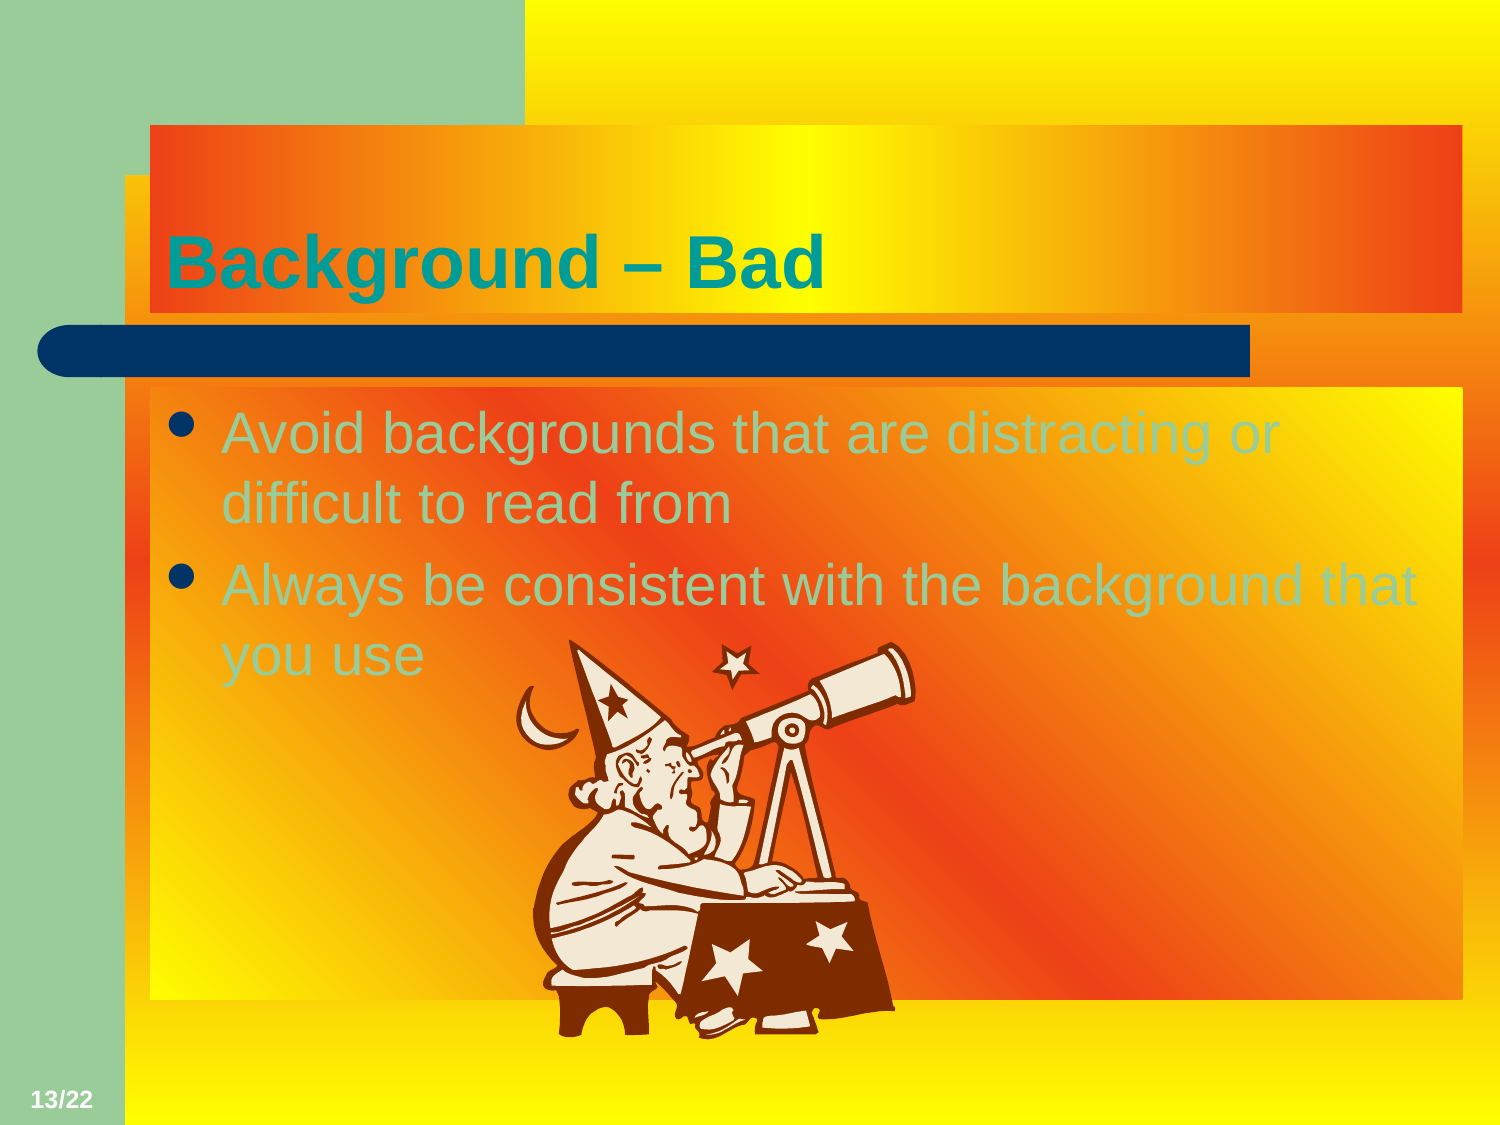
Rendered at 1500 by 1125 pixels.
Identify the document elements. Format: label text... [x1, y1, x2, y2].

picture [512, 637, 919, 1045]
slide_number 13/22 [13, 1075, 111, 1122]
title Background – Bad [150, 125, 1463, 313]
list Avoid backgrounds that are distracting or difficult to read from Always be consistent with the background that you use [150, 387, 1463, 1000]
